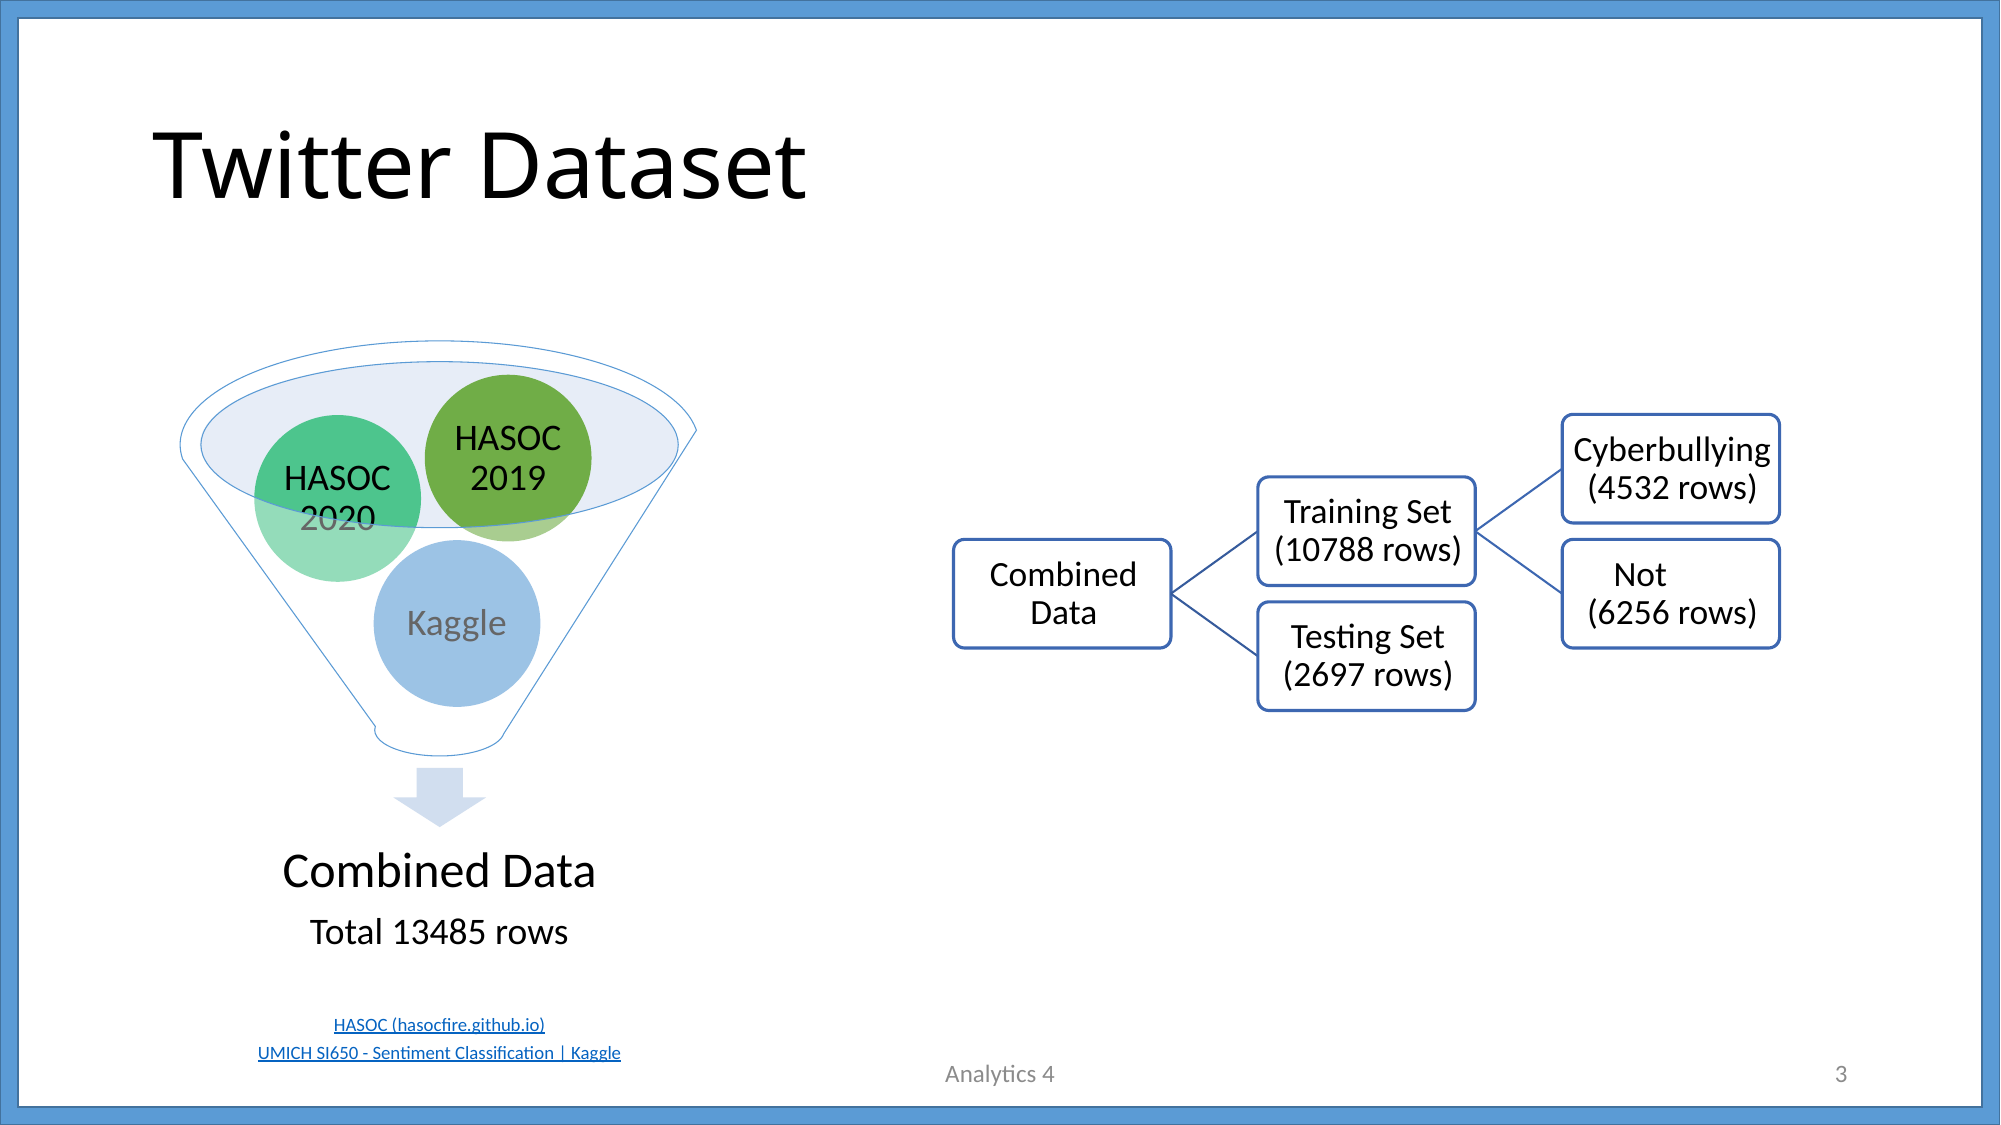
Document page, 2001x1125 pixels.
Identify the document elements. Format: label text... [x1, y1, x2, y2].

text_box Total 13485 rows [295, 931, 584, 960]
text_box [0, 0, 2000, 1125]
footer Analytics 4 [662, 1042, 1338, 1103]
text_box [953, 294, 1780, 831]
text_box HASOC (hasocfire.github.io) [319, 1004, 561, 1043]
title Twitter Dataset [137, 59, 1863, 278]
slide_number 3 [1412, 1042, 1863, 1103]
text_box UMICH SI650 - Sentiment Classification | Kaggle [243, 1032, 636, 1071]
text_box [0, 337, 917, 931]
